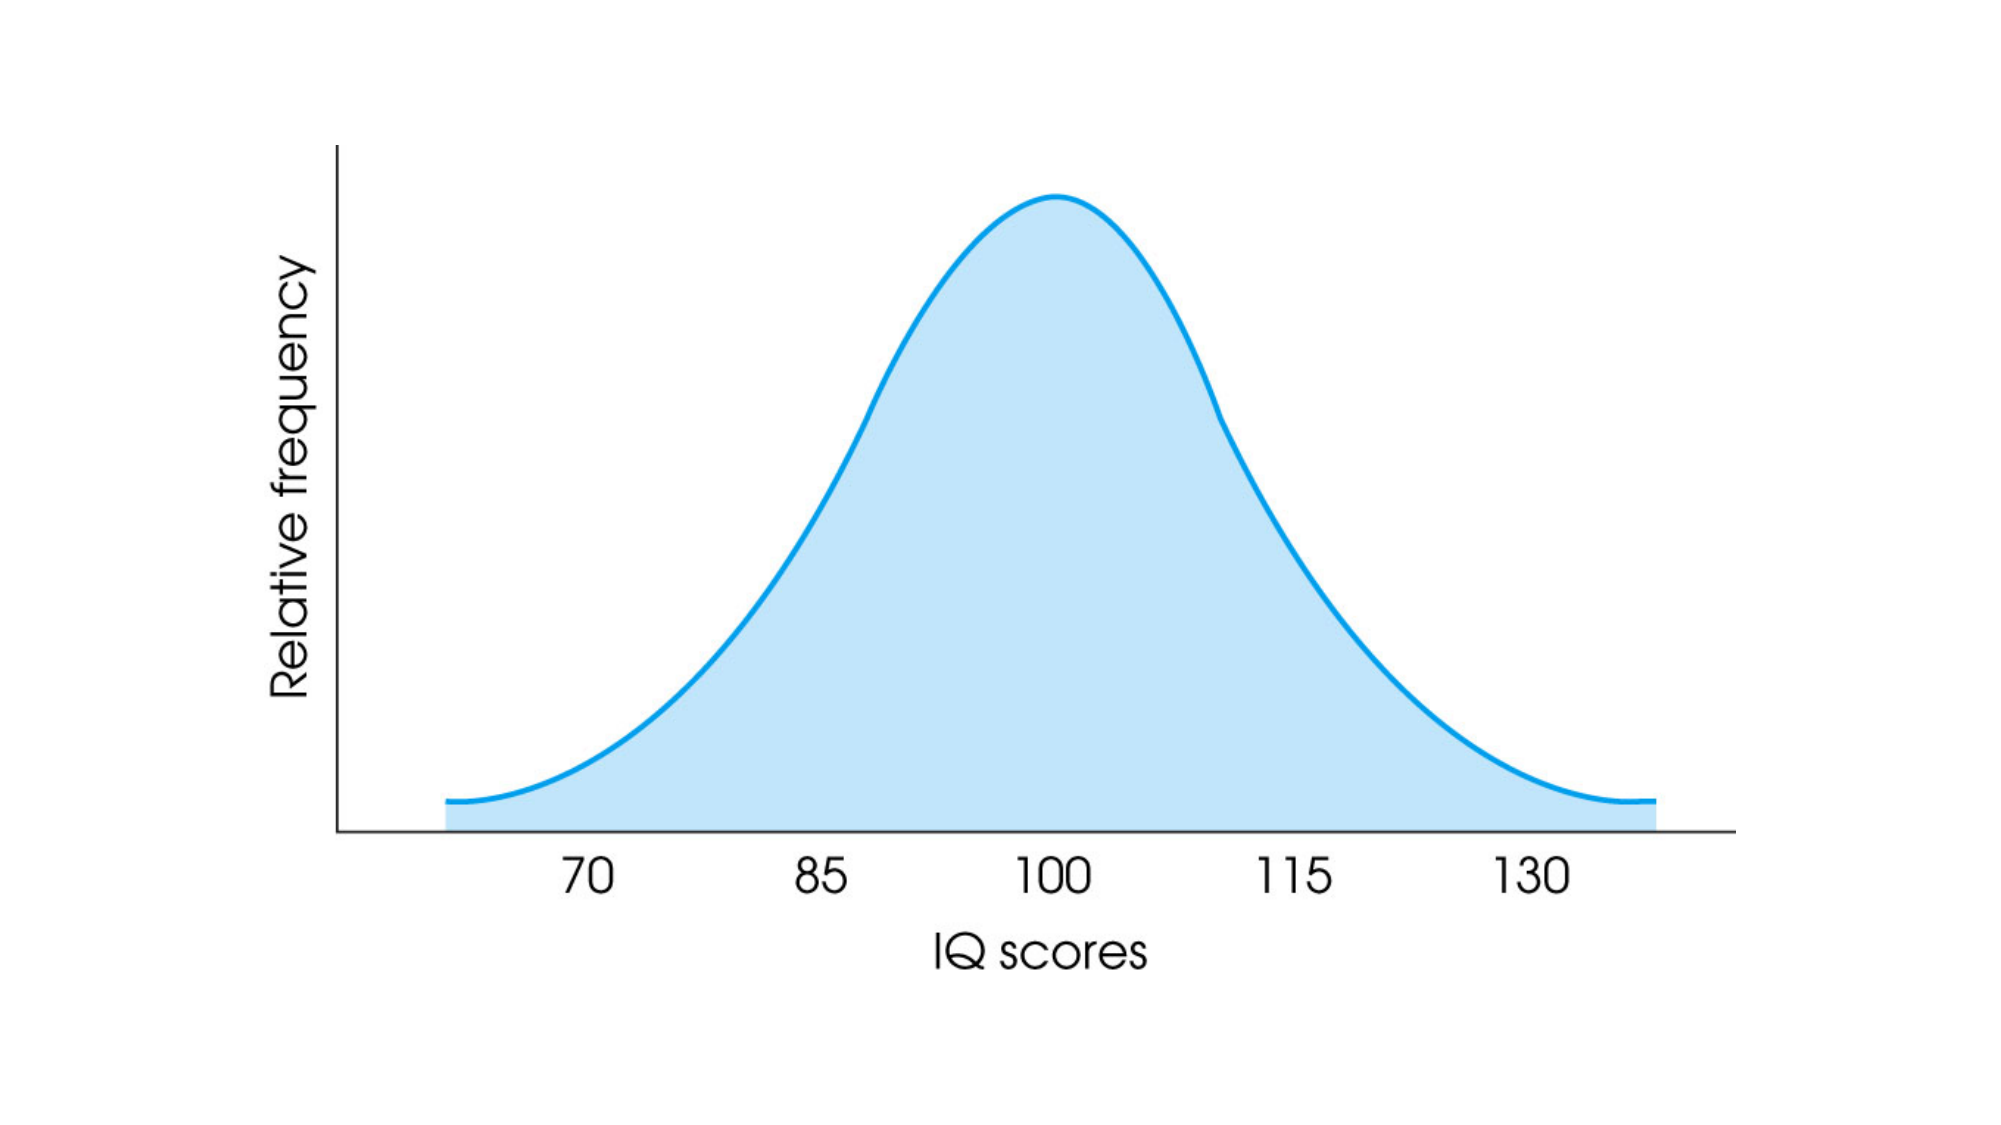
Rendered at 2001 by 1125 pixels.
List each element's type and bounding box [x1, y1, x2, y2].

picture [264, 145, 1736, 980]
